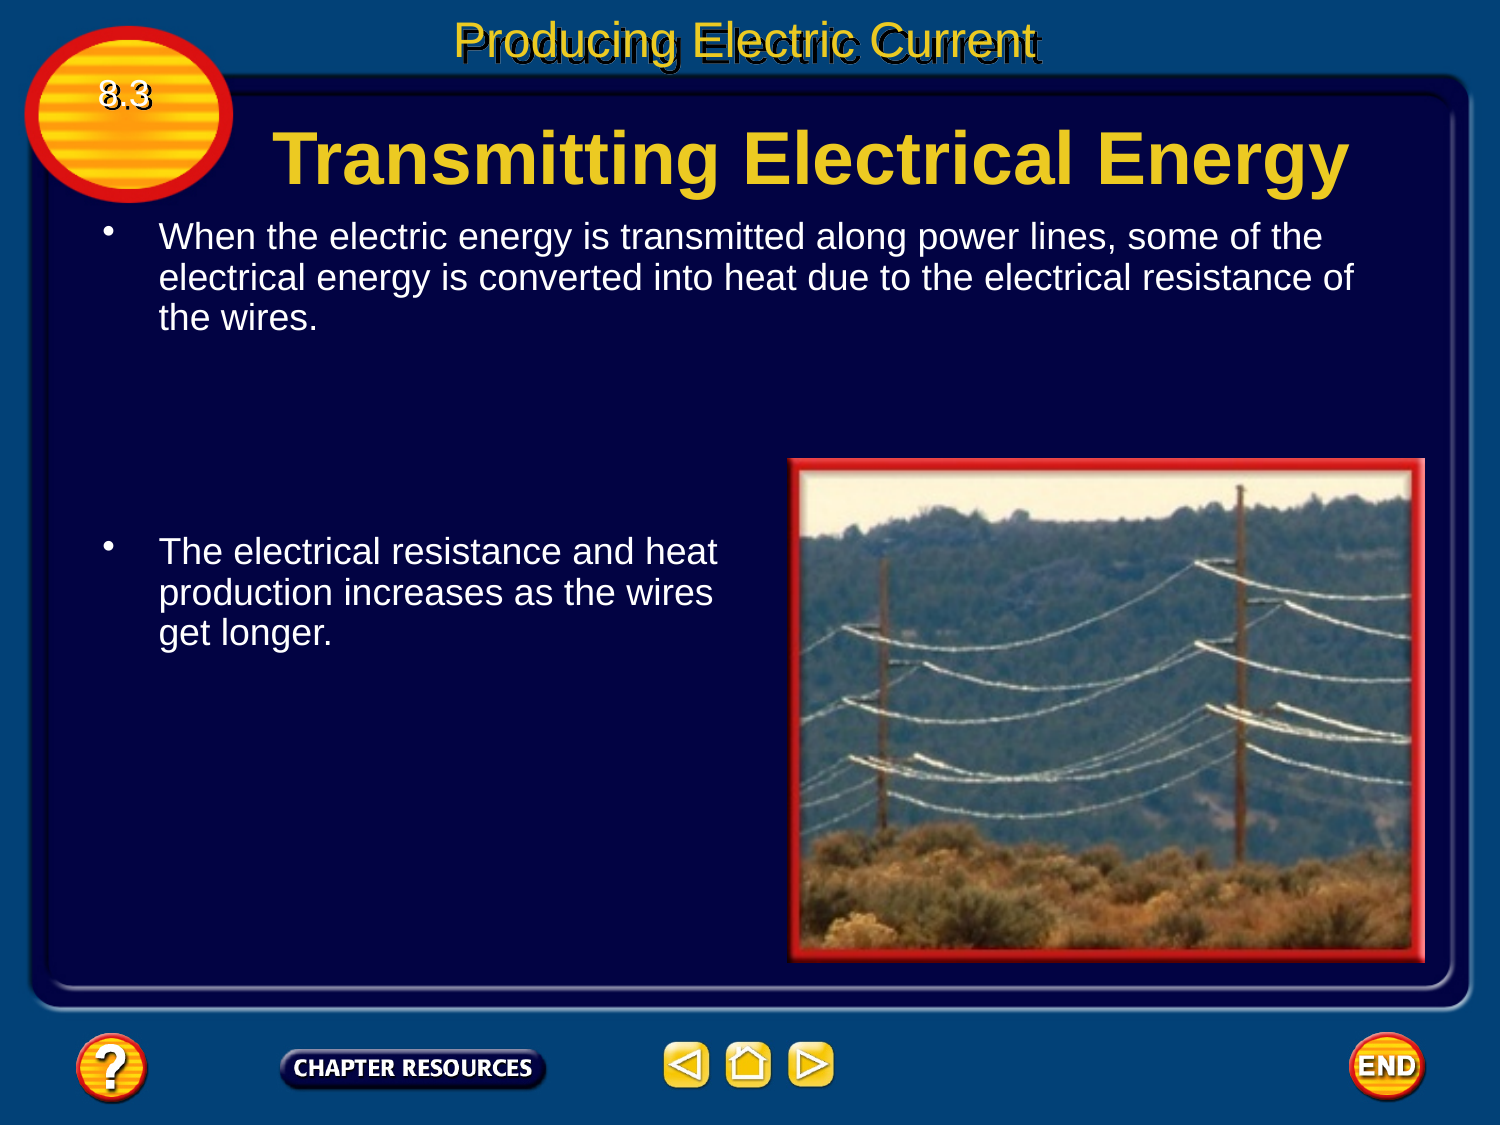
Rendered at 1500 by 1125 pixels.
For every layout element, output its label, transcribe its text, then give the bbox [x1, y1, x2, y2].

text_box When the electric energy is transmitted along power lines, some of the electrical energy is converted into heat due to the electrical resistance of the wires. [87, 209, 1425, 346]
text_box 8.3 [82, 61, 165, 121]
text_box Producing Electric Current [438, 0, 1052, 75]
picture [0, 0, 1500, 1125]
text_box Transmitting Electrical Energy [257, 112, 1438, 209]
text_box The electrical resistance and heat production increases as the wires get longer. [87, 525, 750, 662]
